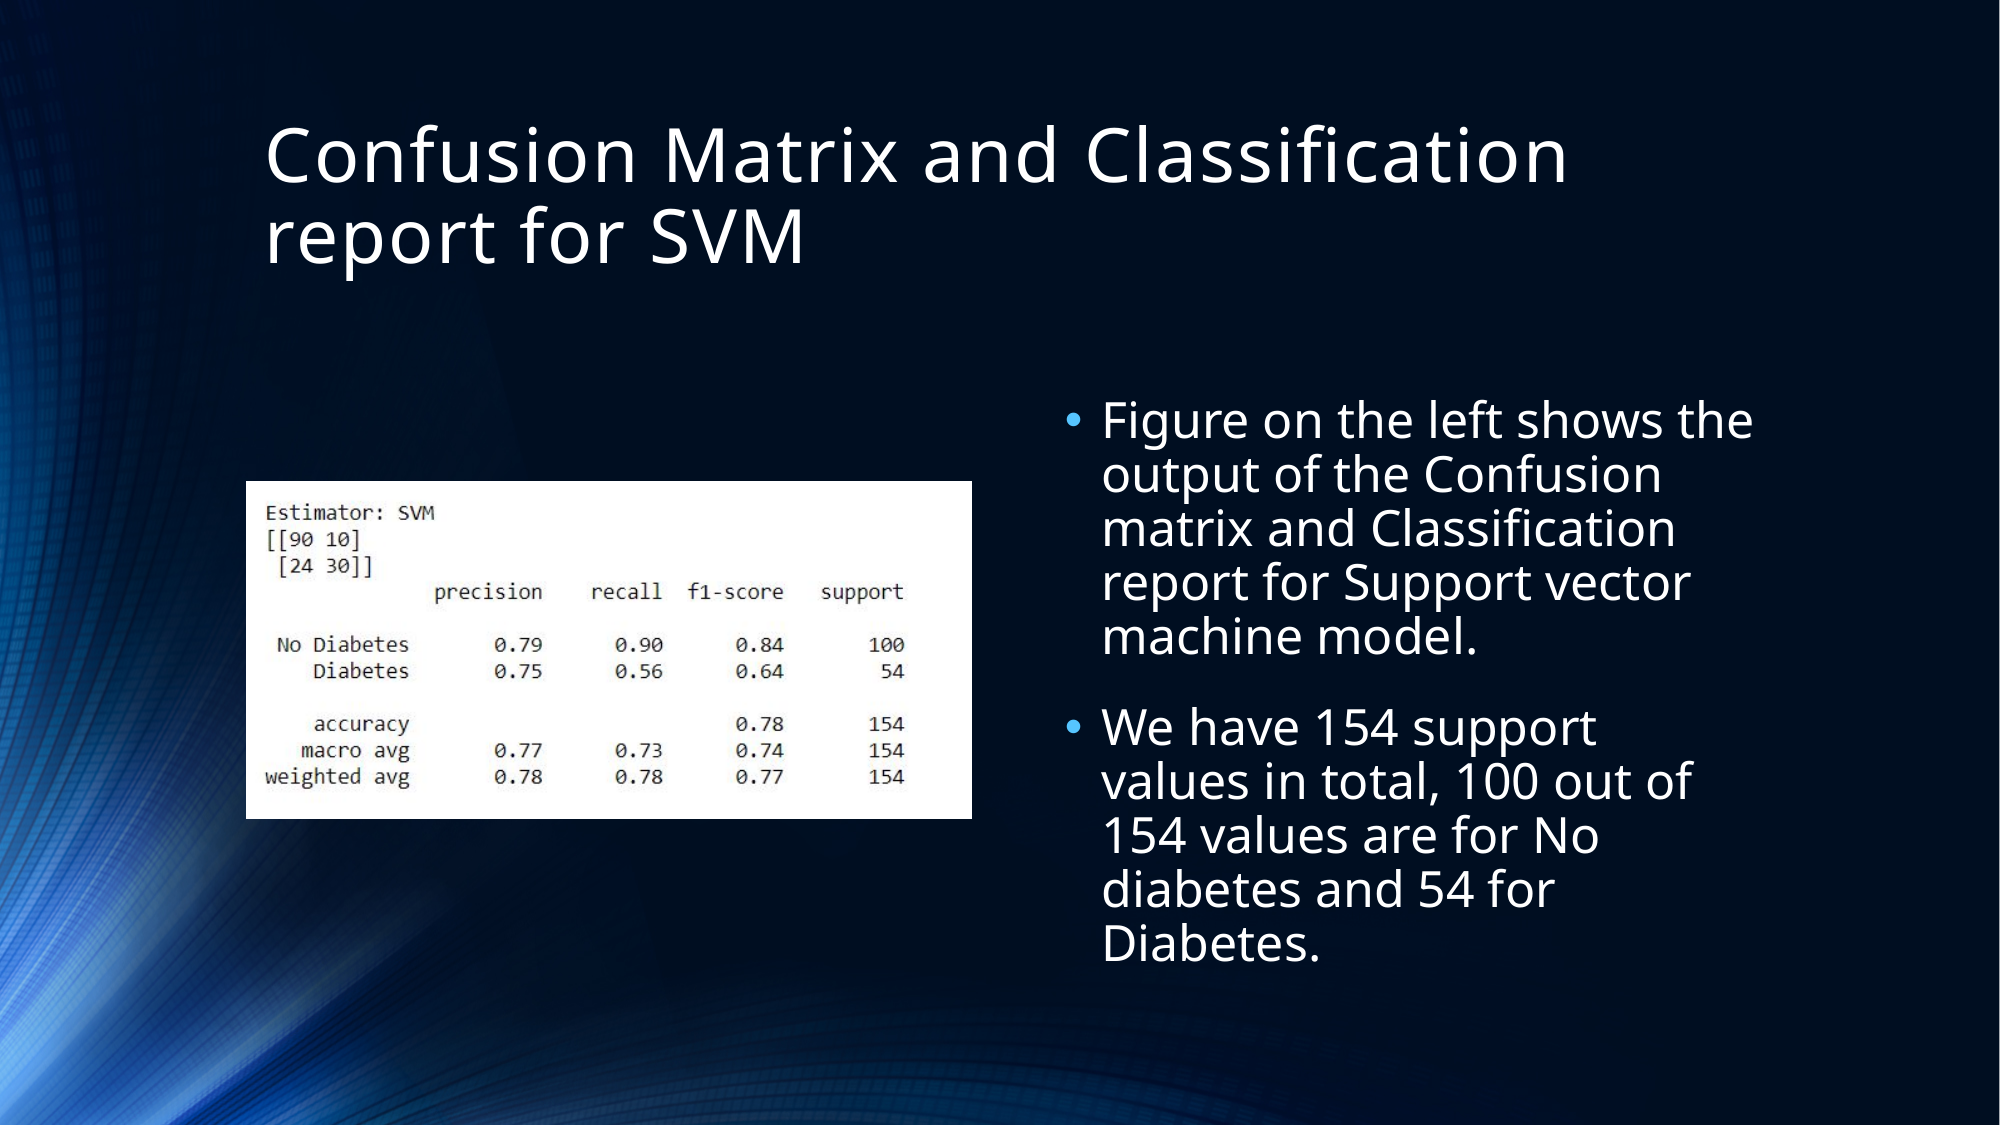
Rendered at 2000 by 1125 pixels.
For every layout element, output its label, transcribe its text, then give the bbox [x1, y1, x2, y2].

list Figure on the left shows the output of the Confusion matrix and Classification report for Support vector machine model. We have 154 support values in total, 100 out of 154 values are for No diabetes and 54 for Diabetes. [1049, 387, 1775, 1063]
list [246, 481, 972, 819]
title Confusion Matrix and Classification report for SVM [249, 62, 1750, 288]
picture [0, 0, 2000, 1125]
